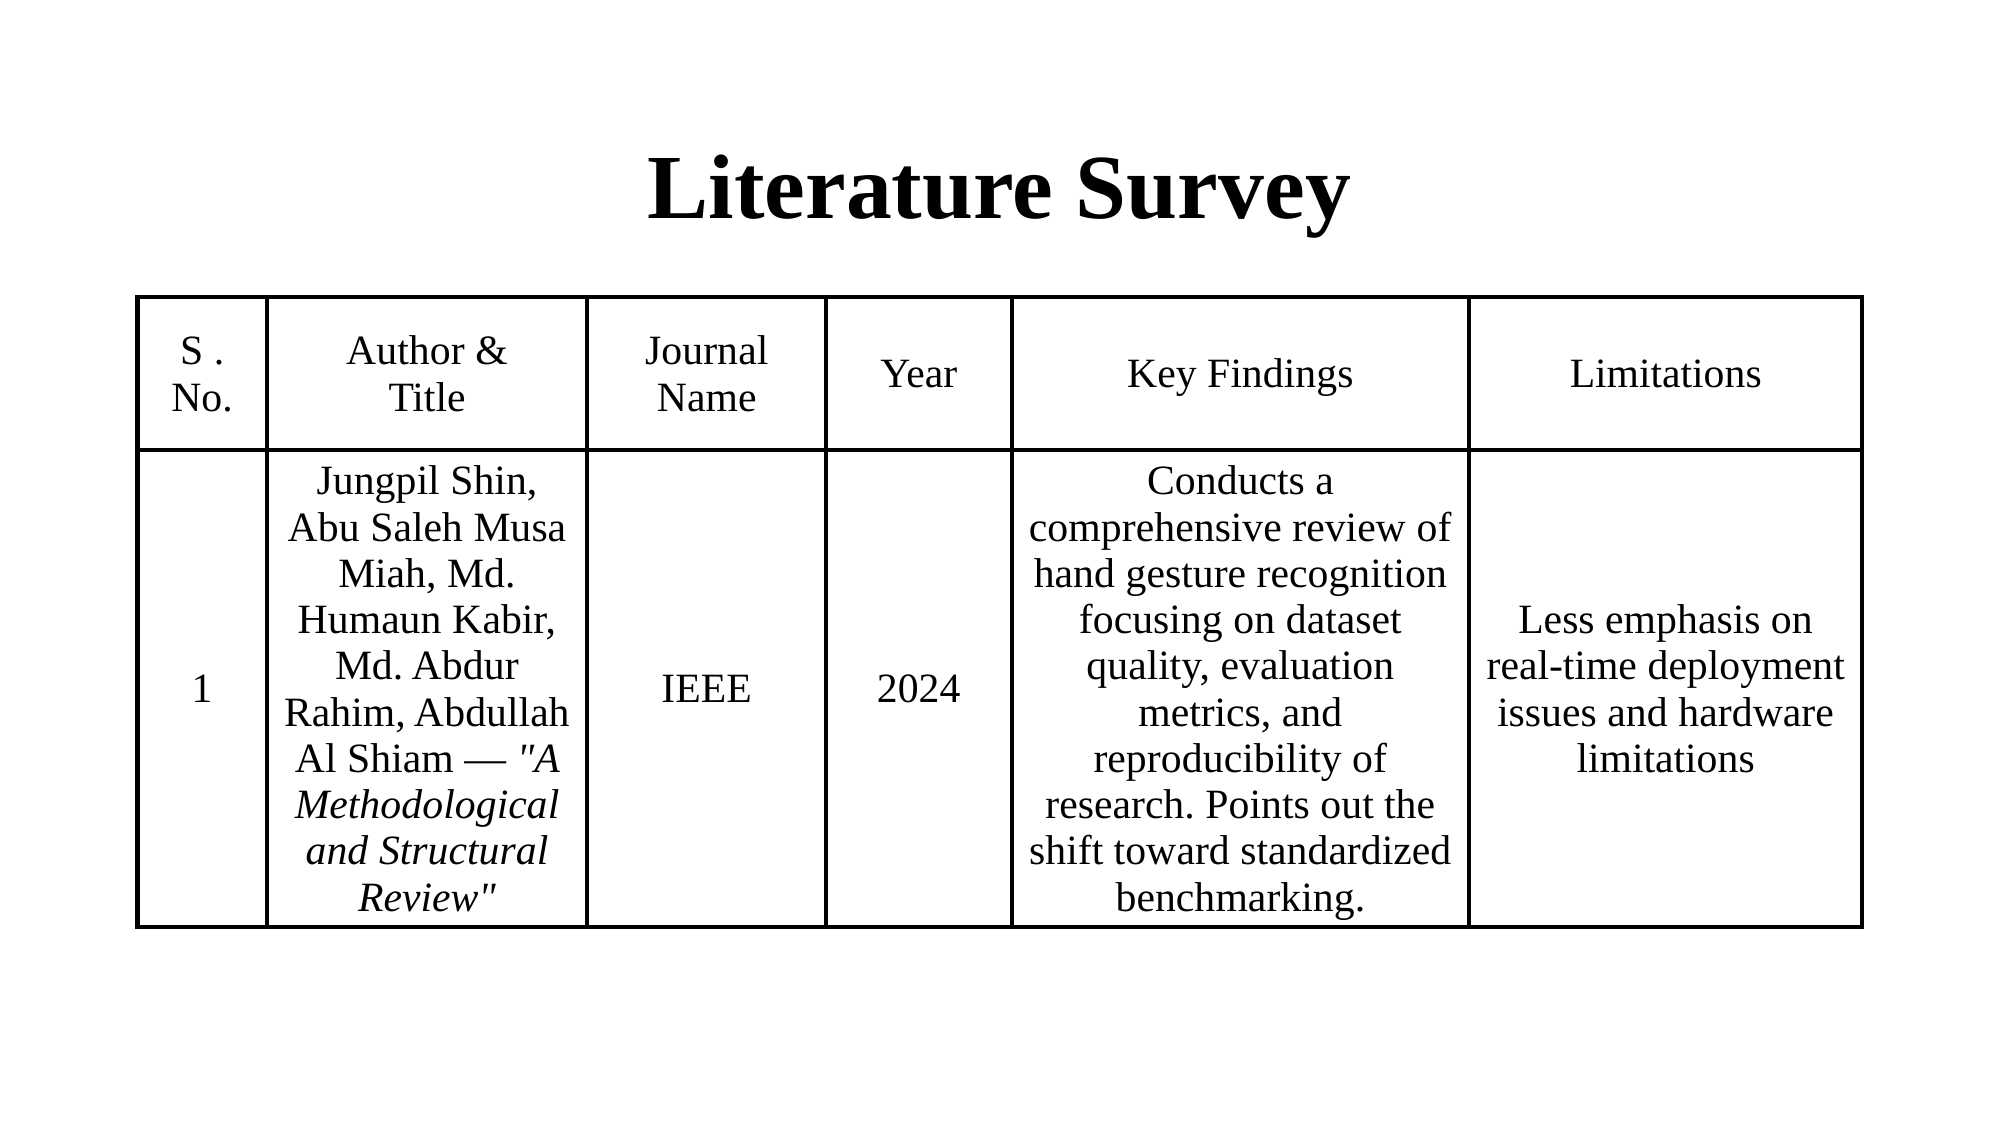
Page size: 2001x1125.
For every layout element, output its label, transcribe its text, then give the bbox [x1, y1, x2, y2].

table_cell IEEE [589, 452, 824, 925]
table_cell Less emphasis on real-time deployment issues and hardware limitations [1471, 452, 1860, 925]
table_cell Jungpil Shin, Abu Saleh Musa Miah, Md. Humaun Kabir, Md. Abdur Rahim, Abdullah Al Shiam — "A Methodological and Structural Review" [269, 452, 585, 925]
table_header Key Findings [1014, 299, 1467, 448]
table_cell Conducts a comprehensive review of hand gesture recognition focusing on dataset quality, evaluation metrics, and reproducibility of research. Points out the shift toward standardized benchmarking. [1014, 452, 1467, 925]
table_header Limitations [1471, 299, 1860, 448]
table_cell 1 [140, 452, 265, 925]
table_header Journal Name [589, 299, 824, 448]
title Literature Survey [137, 80, 1863, 295]
table_header Author & Title [269, 299, 585, 448]
table_header S . No. [140, 299, 265, 448]
table_cell 2024 [828, 452, 1010, 925]
table_header Year [828, 299, 1010, 448]
